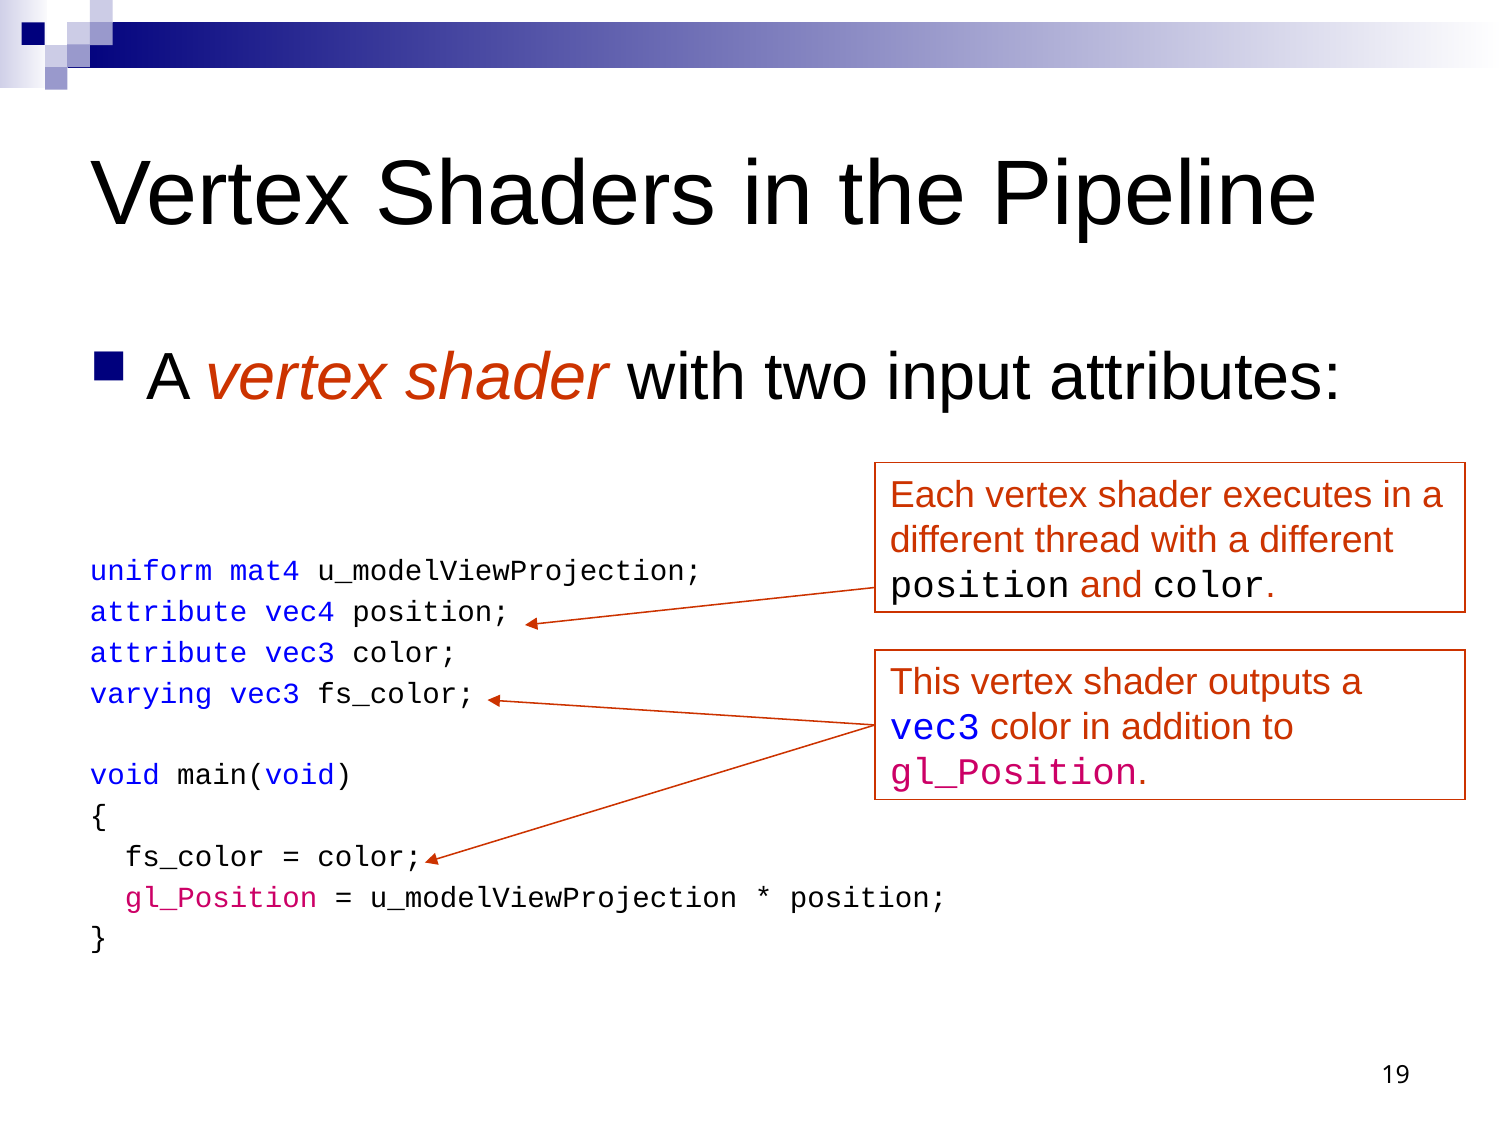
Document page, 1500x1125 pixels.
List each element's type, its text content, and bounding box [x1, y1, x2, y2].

text_box Each vertex shader executes in a different thread with a different position and color. [874, 462, 1465, 613]
text_box This vertex shader outputs a vec3 color in addition to gl_Position. [874, 649, 1465, 800]
text_box [424, 725, 873, 865]
title Vertex Shaders in the Pipeline [75, 75, 1425, 300]
text_box [487, 694, 875, 726]
slide_number 19 [1074, 1025, 1425, 1100]
text_box [525, 587, 875, 630]
list A vertex shader with two input attributes: [75, 324, 1425, 462]
text_box uniform mat4 u_modelViewProjection; attribute vec4 position; attribute vec3 color; varying vec3 fs_color; void main(void) { fs_color = color; gl_Position = u_modelViewProjection * position; } [75, 462, 1463, 1125]
